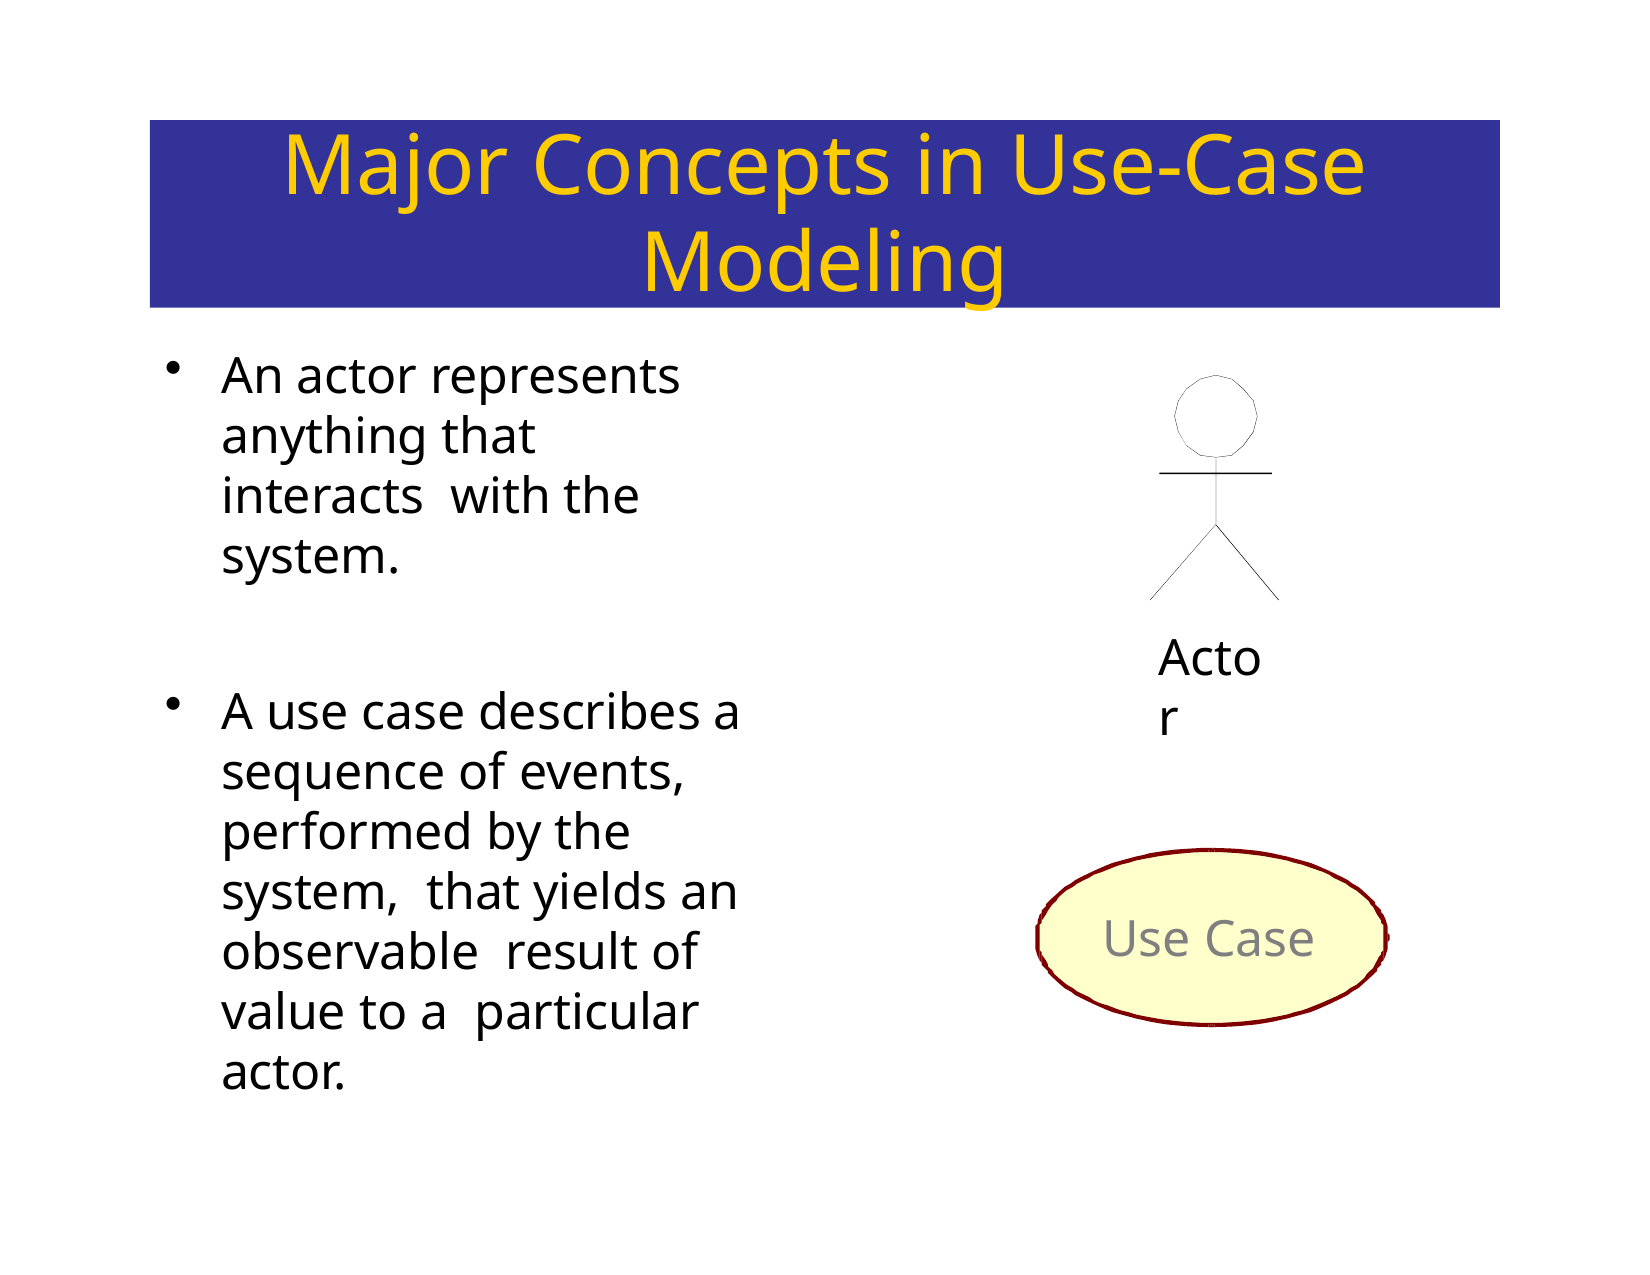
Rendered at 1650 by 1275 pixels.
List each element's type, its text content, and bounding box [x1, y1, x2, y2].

text_box Major Concepts in Use-Case Modeling [149, 120, 1500, 308]
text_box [1035, 847, 1390, 1028]
text_box [1149, 459, 1279, 601]
text_box An actor represents anything that interacts with the system. [162, 341, 713, 584]
text_box Actor [1156, 623, 1278, 746]
text_box A use case describes a sequence of events, performed by the system, that yields an observable result of value to a particular actor. [162, 677, 788, 1100]
